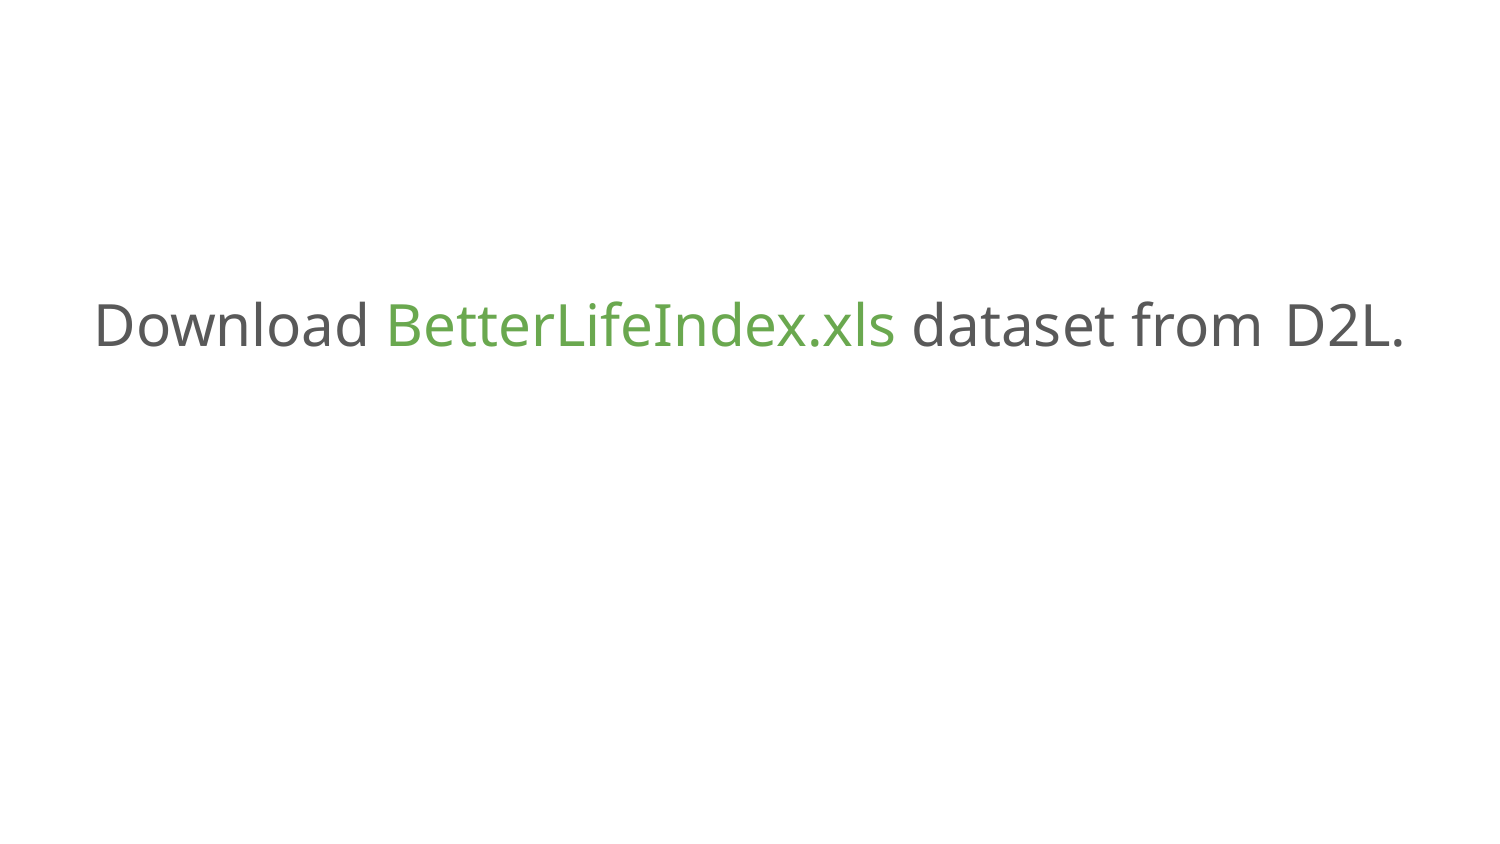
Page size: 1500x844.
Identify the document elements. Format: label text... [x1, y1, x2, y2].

list Download BetterLifeIndex.xls dataset from D2L. [51, 133, 1449, 750]
